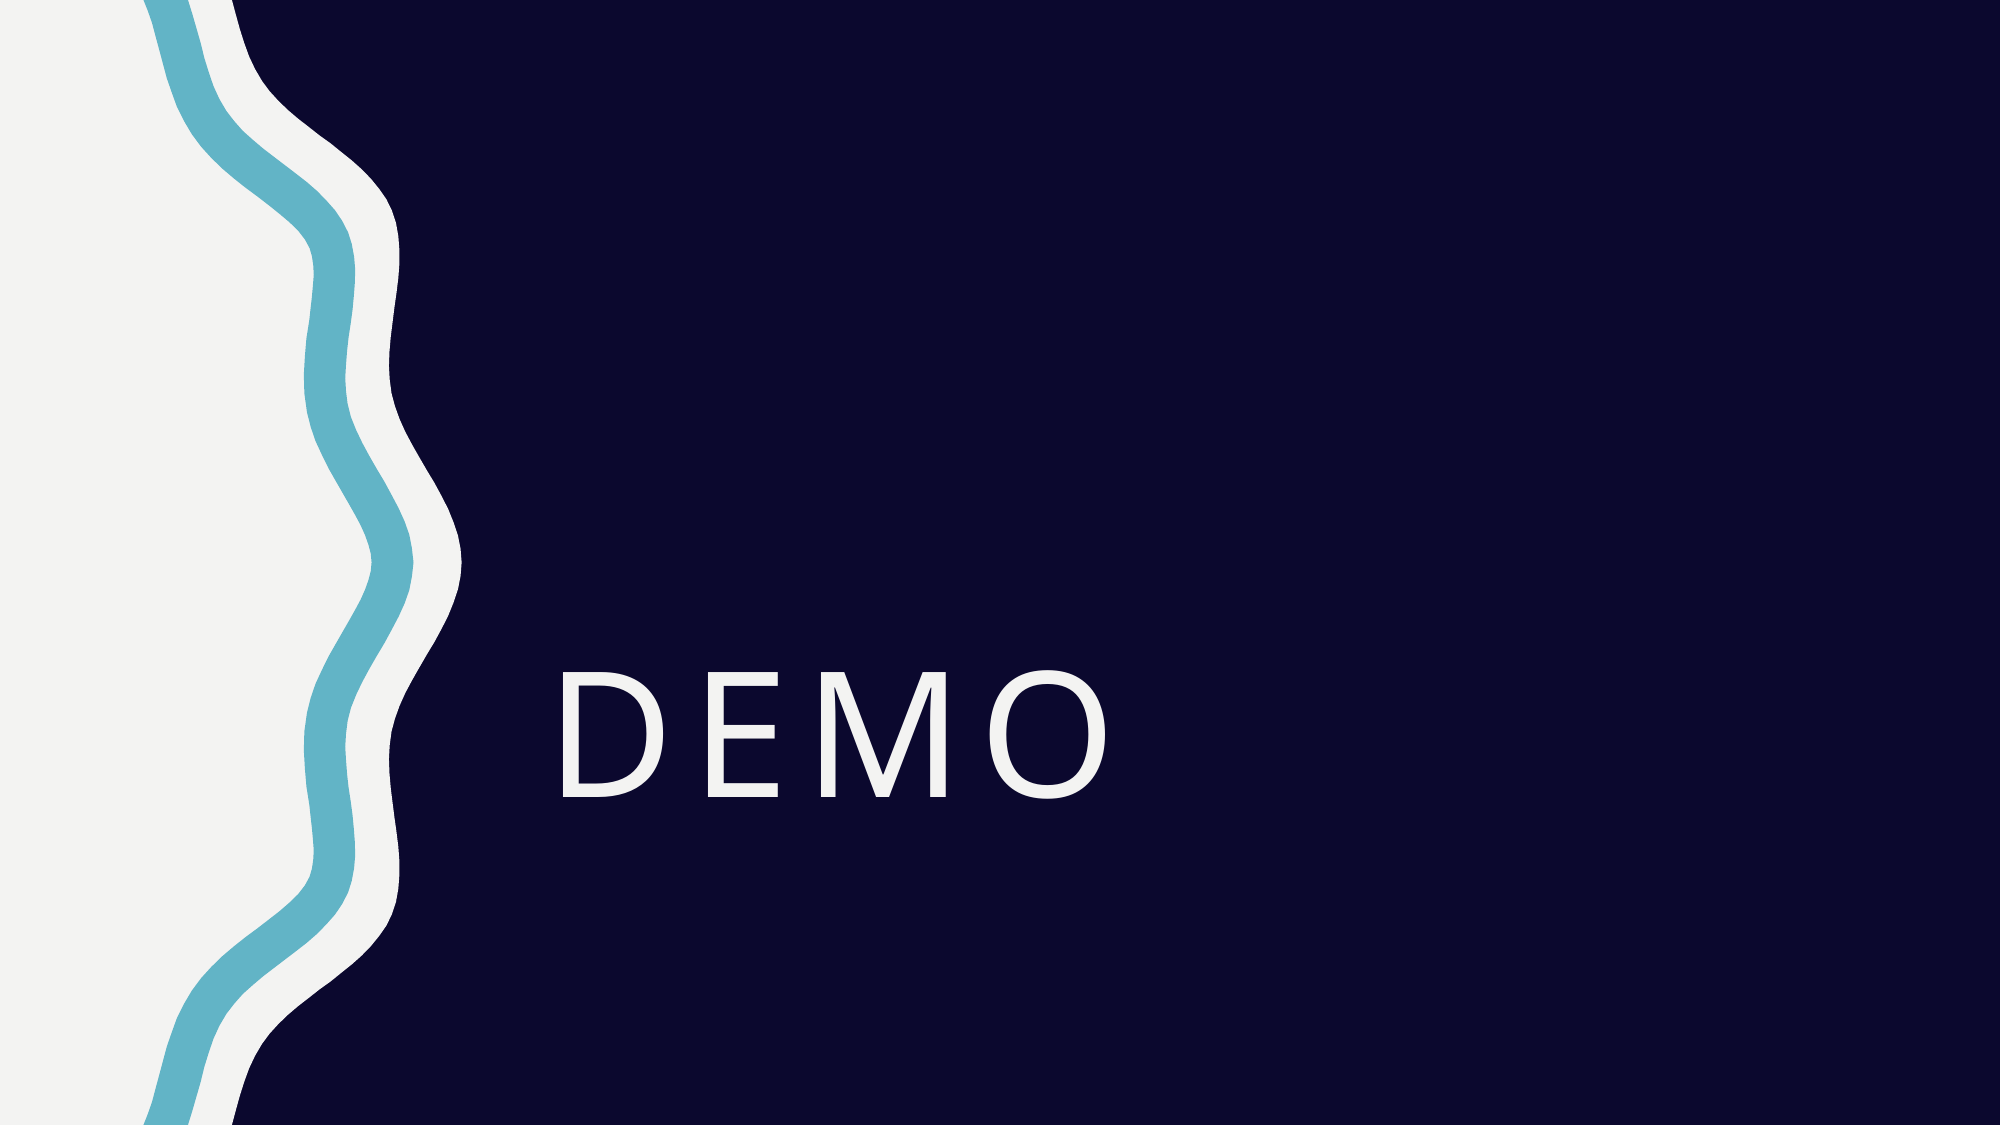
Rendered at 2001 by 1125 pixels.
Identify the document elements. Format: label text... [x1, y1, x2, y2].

title DEMO [531, 176, 1875, 843]
